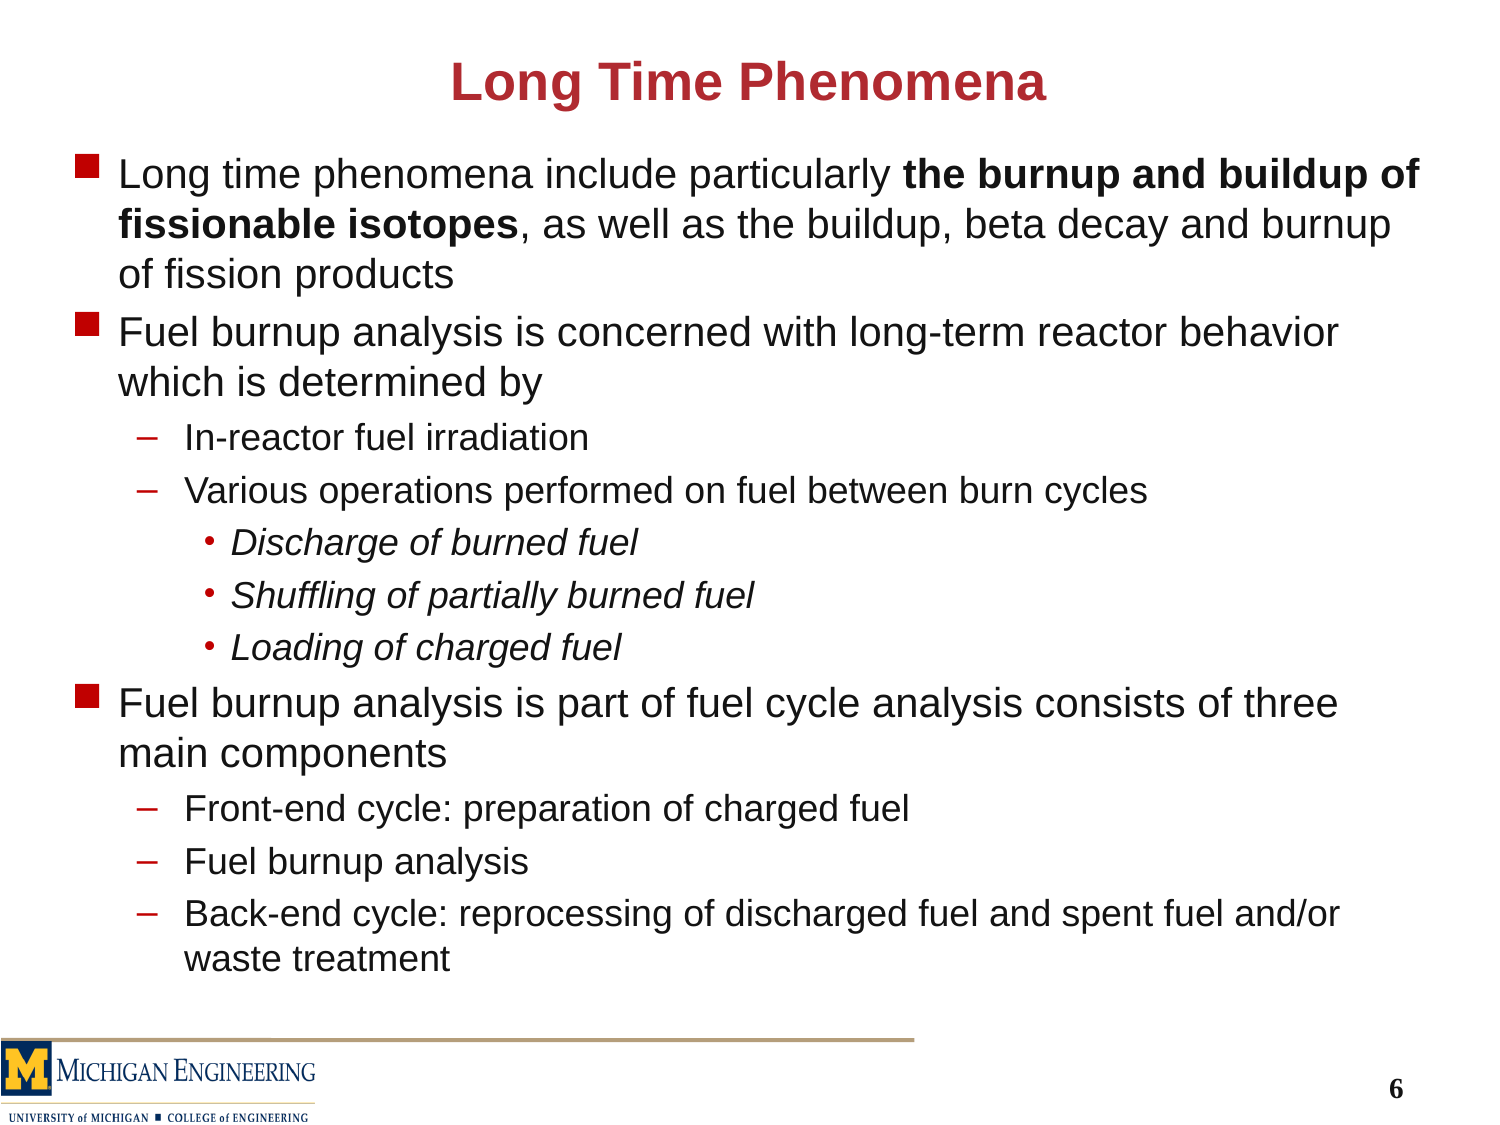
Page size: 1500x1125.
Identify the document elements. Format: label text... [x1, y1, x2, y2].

list Long time phenomena include particularly the burnup and buildup of fissionable isotopes, as well as the buildup, beta decay and burnup of fission products Fuel burnup analysis is concerned with long-term reactor behavior which is determined by In-reactor fuel irradiation Various operations performed on fuel between burn cycles Discharge of burned fuel Shuffling of partially burned fuel Loading of charged fuel Fuel burnup analysis is part of fuel cycle analysis consists of three main components Front-end cycle: preparation of charged fuel Fuel burnup analysis Back-end cycle: reprocessing of discharged fuel and spent fuel and/or waste treatment [56, 138, 1447, 1026]
title Long Time Phenomena [55, 53, 1443, 122]
picture [1, 1041, 315, 1122]
